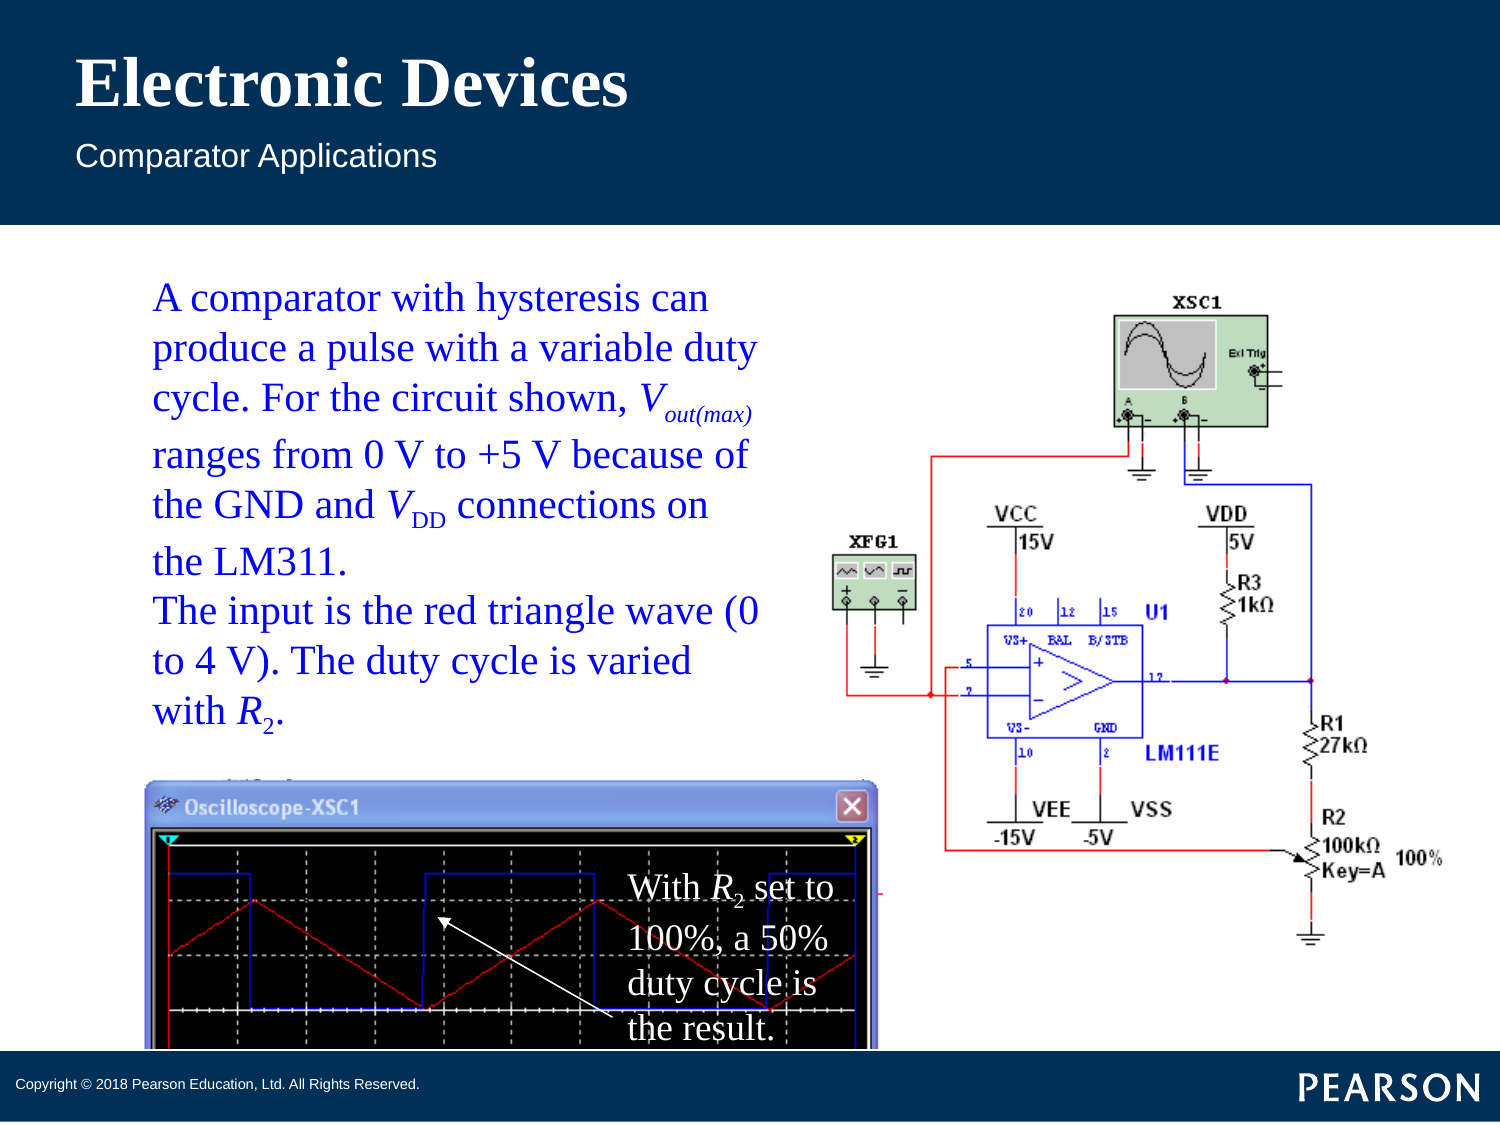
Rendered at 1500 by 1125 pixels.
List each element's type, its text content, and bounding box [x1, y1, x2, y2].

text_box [137, 779, 884, 1051]
picture [823, 287, 1451, 962]
list Comparator Applications [75, 133, 1425, 200]
text_box The input is the red triangle wave (0 to 4 V). The duty cycle is varied with R2. [137, 575, 788, 747]
text_box A comparator with hysteresis can produce a pulse with a variable duty cycle. For the circuit shown, Vout(max) ranges from 0 V to +5 V because of the GND and VDD connections on the LM311. [137, 262, 775, 575]
title Electronic Devices [75, 35, 1425, 133]
